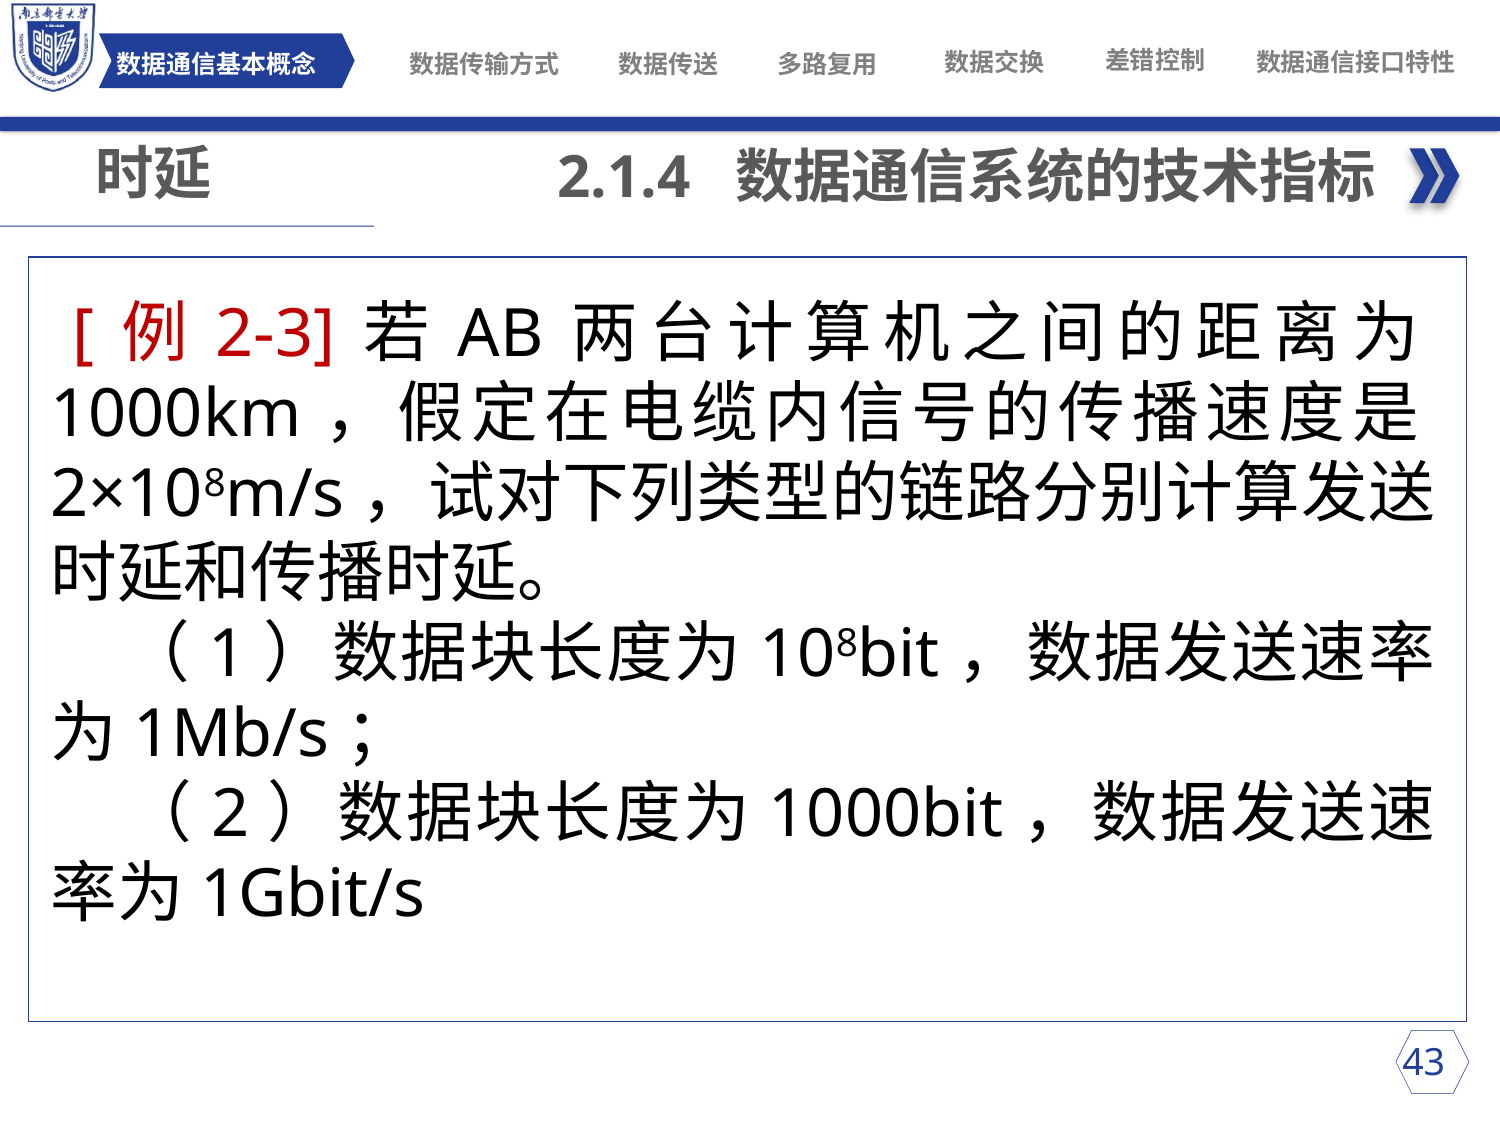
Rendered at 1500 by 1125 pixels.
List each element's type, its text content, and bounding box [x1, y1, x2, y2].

text_box 2.1.4 数据通信系统的技术指标 [113, 132, 1391, 217]
text_box 数据传送 [559, 48, 777, 79]
text_box [28, 257, 1467, 1022]
text_box 数据交换 [885, 45, 1104, 76]
text_box 差错控制 [1046, 44, 1264, 75]
text_box 43 [1363, 1030, 1494, 1092]
text_box [例2-3]若AB两台计算机之间的距离为1000km，假定在电缆内信号的传播速度是2×108m/s，试对下列类型的链路分别计算发送时延和传播时延。 （1）数据块长度为108bit，数据发送速率为1Mb/s； （2）数据块长度为1000bit，数据发送速率为1Gbit/s [35, 282, 1450, 938]
text_box 数据传输方式 [375, 48, 559, 79]
text_box 数据通信接口特性 [1212, 45, 1500, 76]
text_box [1409, 148, 1460, 204]
text_box 多路复用 [777, 48, 937, 79]
text_box 时延 [0, 128, 565, 214]
picture [0, 0, 108, 93]
text_box [0, 116, 1500, 132]
text_box [108, 32, 356, 90]
text_box 数据通信基本概念 [113, 48, 332, 79]
